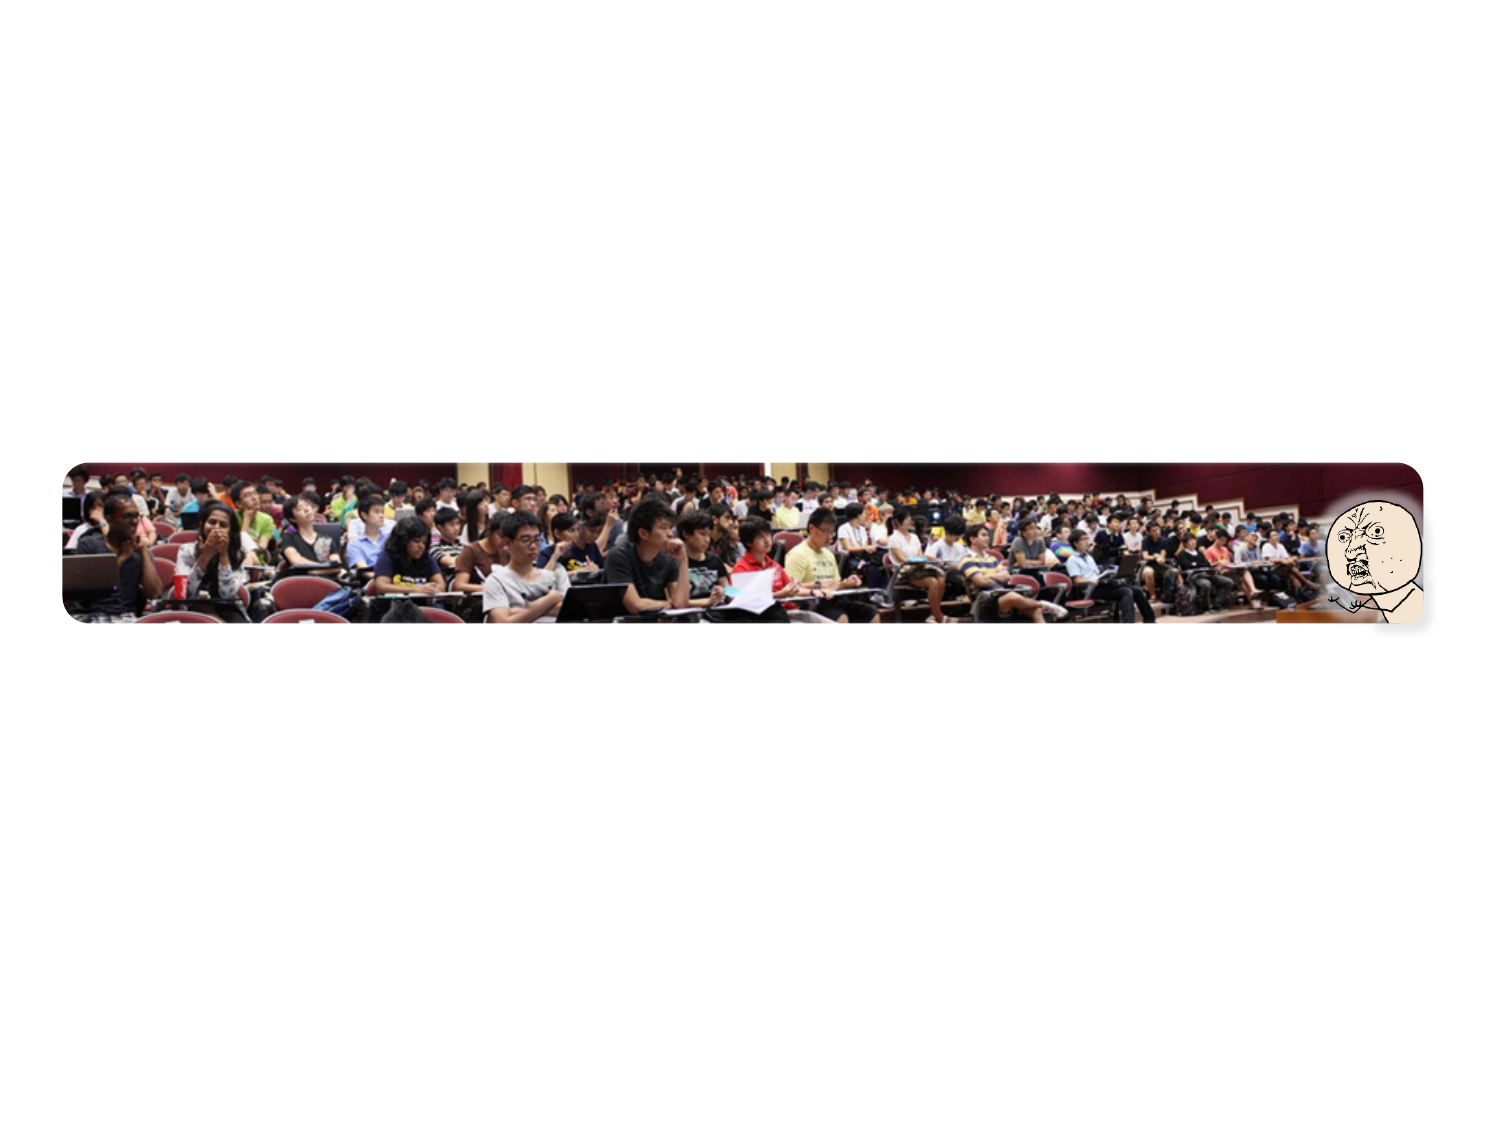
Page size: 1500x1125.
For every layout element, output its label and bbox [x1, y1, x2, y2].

picture [62, 462, 1424, 624]
